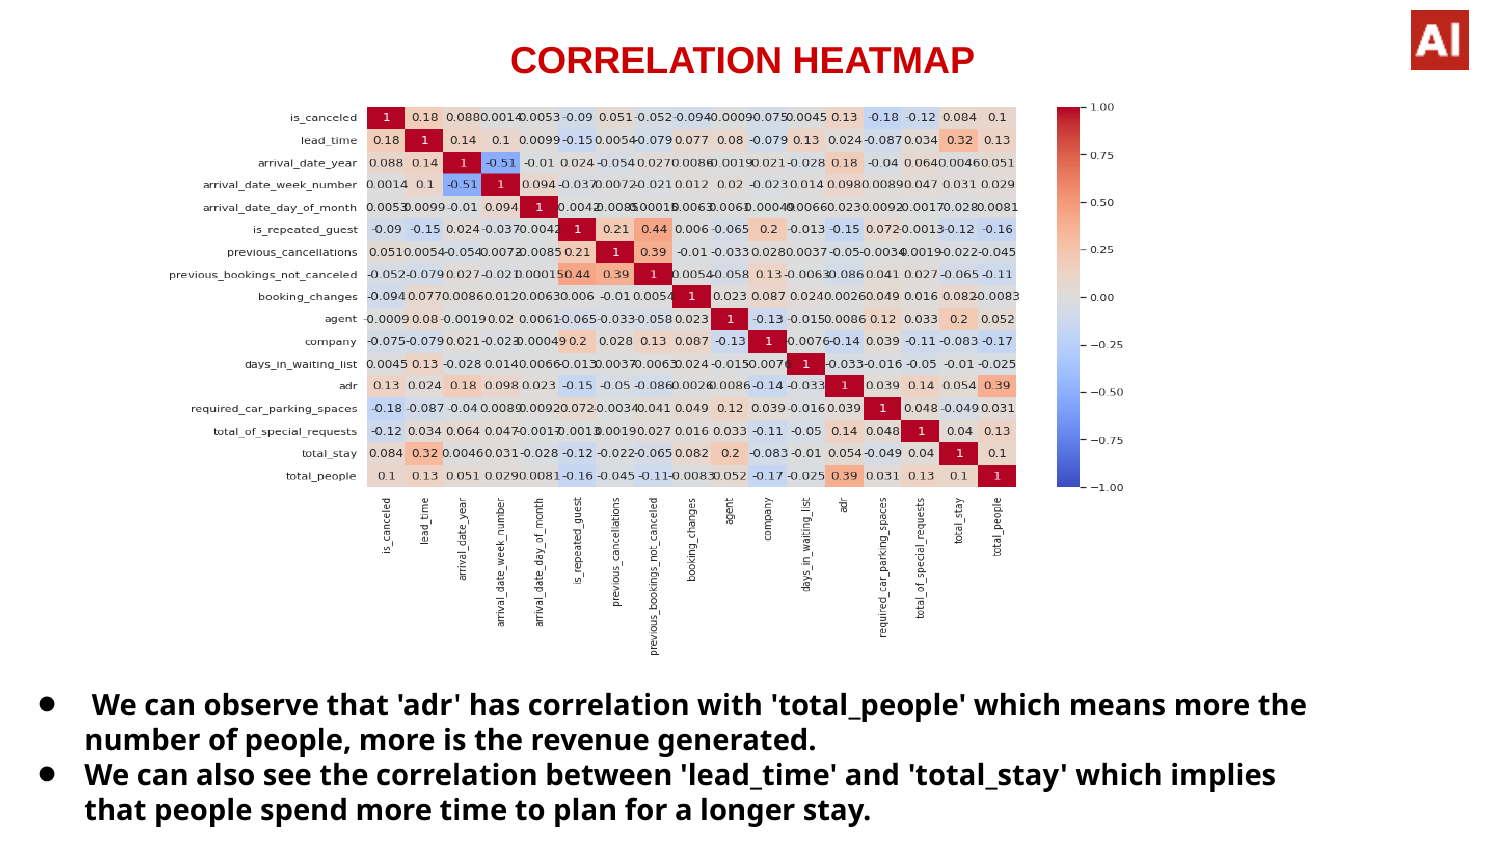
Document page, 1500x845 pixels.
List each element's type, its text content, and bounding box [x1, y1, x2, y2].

text_box We can observe that 'adr' has correlation with 'total_people' which means more the number of people, more is the revenue generated. We can also see the correlation between 'lead_time' and 'total_stay' which implies that people spend more time to plan for a longer stay. [37, 684, 1327, 827]
picture [1411, 10, 1469, 70]
title CORRELATION HEATMAP [344, 33, 1132, 96]
picture [162, 97, 1132, 661]
